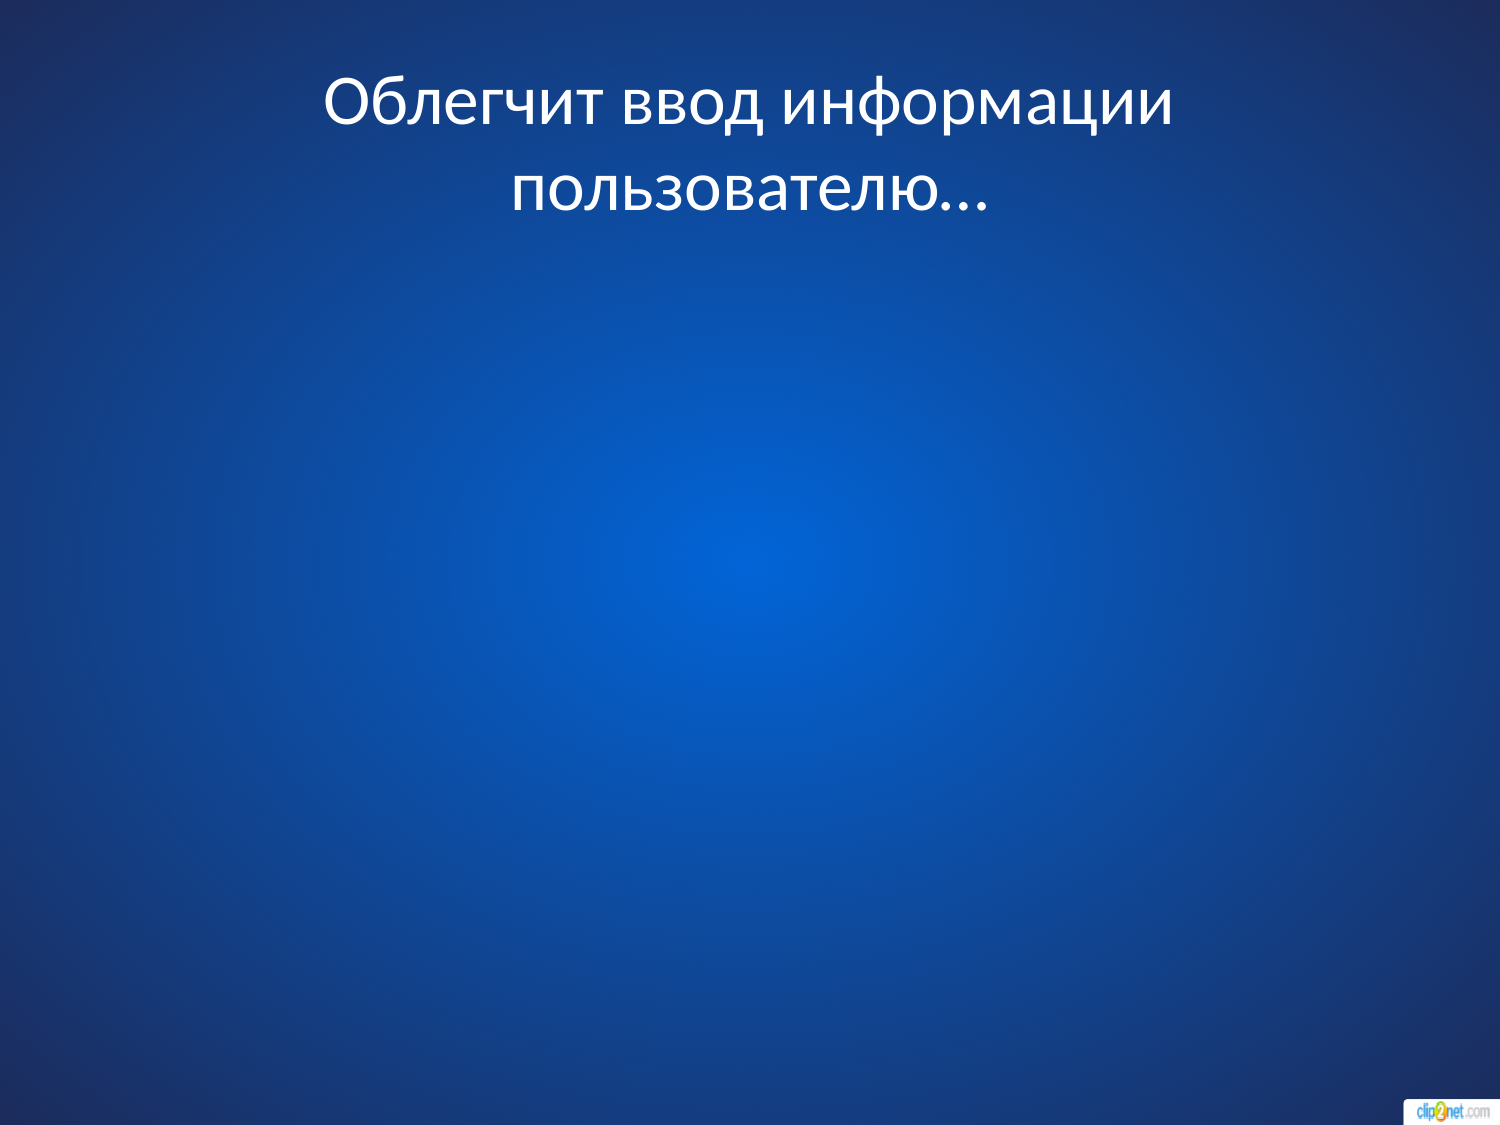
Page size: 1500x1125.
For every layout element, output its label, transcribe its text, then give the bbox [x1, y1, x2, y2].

picture [0, 0, 1500, 1125]
title Облегчит ввод информации пользователю… [75, 45, 1425, 233]
